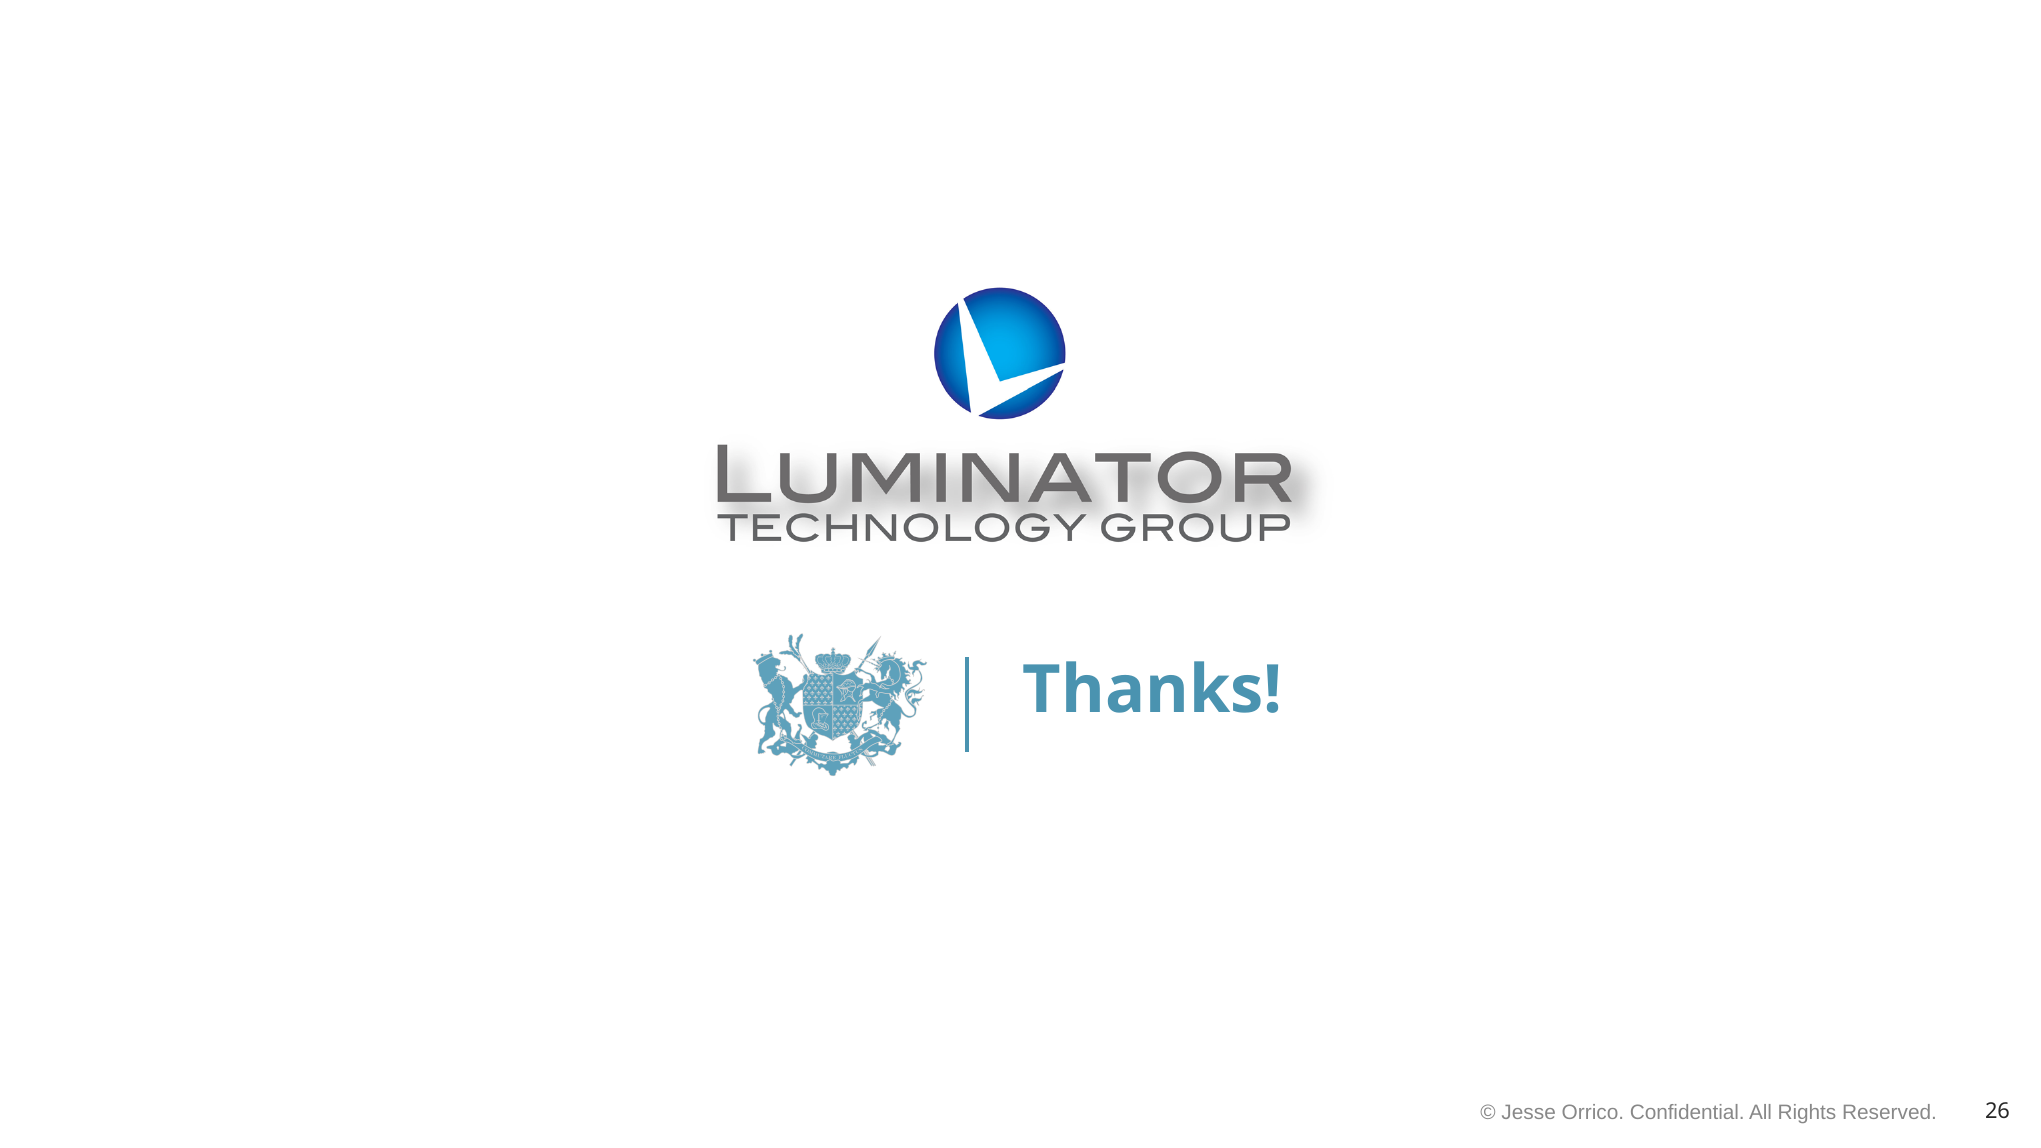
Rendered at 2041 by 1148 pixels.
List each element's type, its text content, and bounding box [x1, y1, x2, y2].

picture [745, 610, 934, 799]
subtitle Thanks! [998, 640, 1345, 786]
footer © Jesse Orrico. Confidential. All Rights Reserved. [1282, 1081, 1958, 1142]
slide_number ‹#› [1958, 1081, 2025, 1142]
picture [699, 280, 1340, 551]
